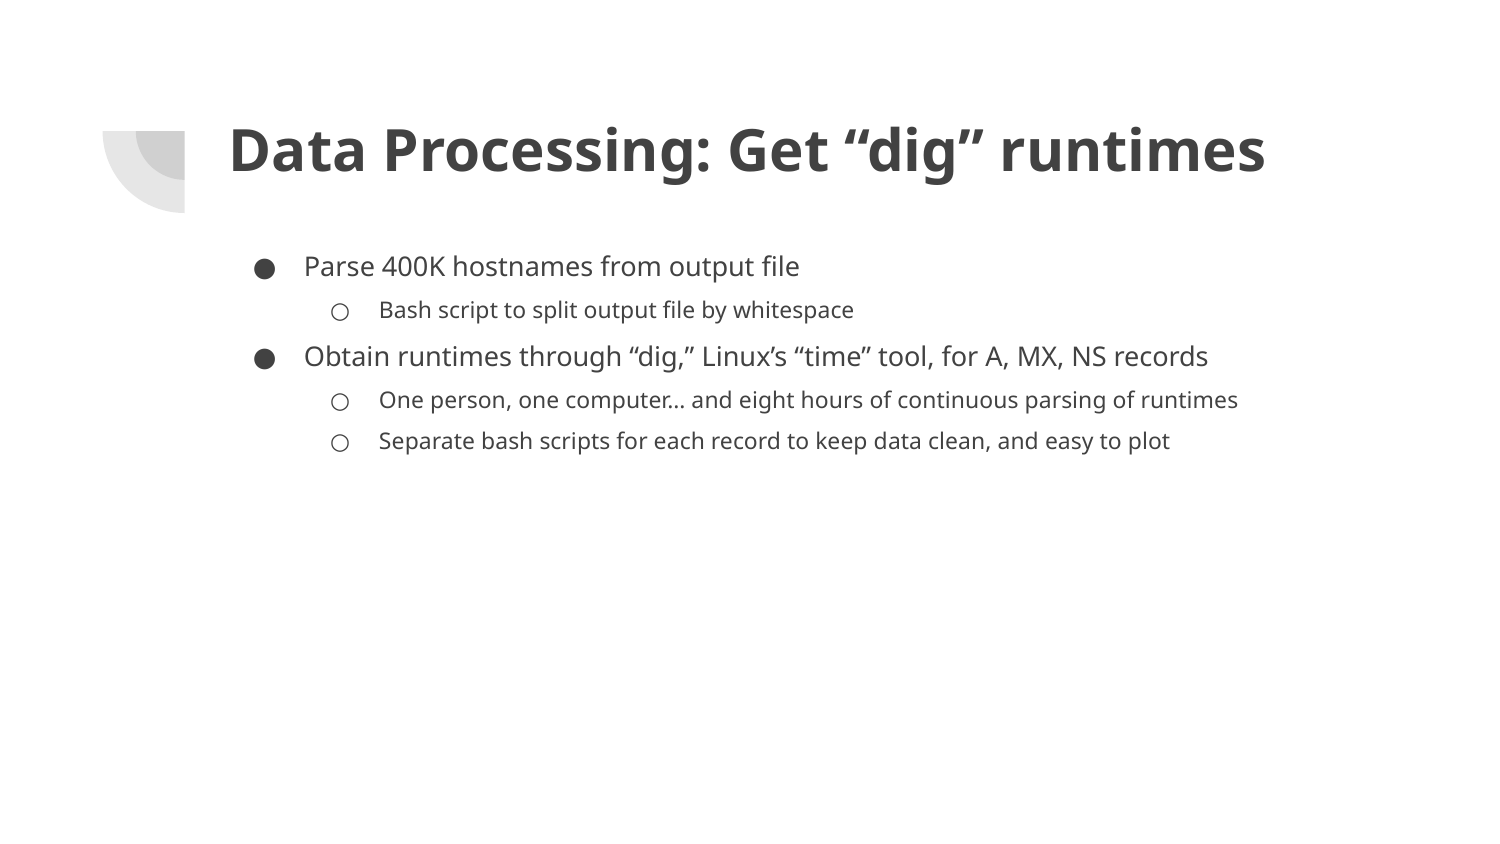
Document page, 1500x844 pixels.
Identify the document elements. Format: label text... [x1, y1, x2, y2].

list Parse 400K hostnames from output file Bash script to split output file by whitespace Obtain runtimes through “dig,” Linux’s “time” tool, for A, MX, NS records One person, one computer… and eight hours of continuous parsing of runtimes Separate bash scripts for each record to keep data clean, and easy to plot [213, 218, 1368, 744]
title Data Processing: Get “dig” runtimes [213, 98, 1368, 191]
